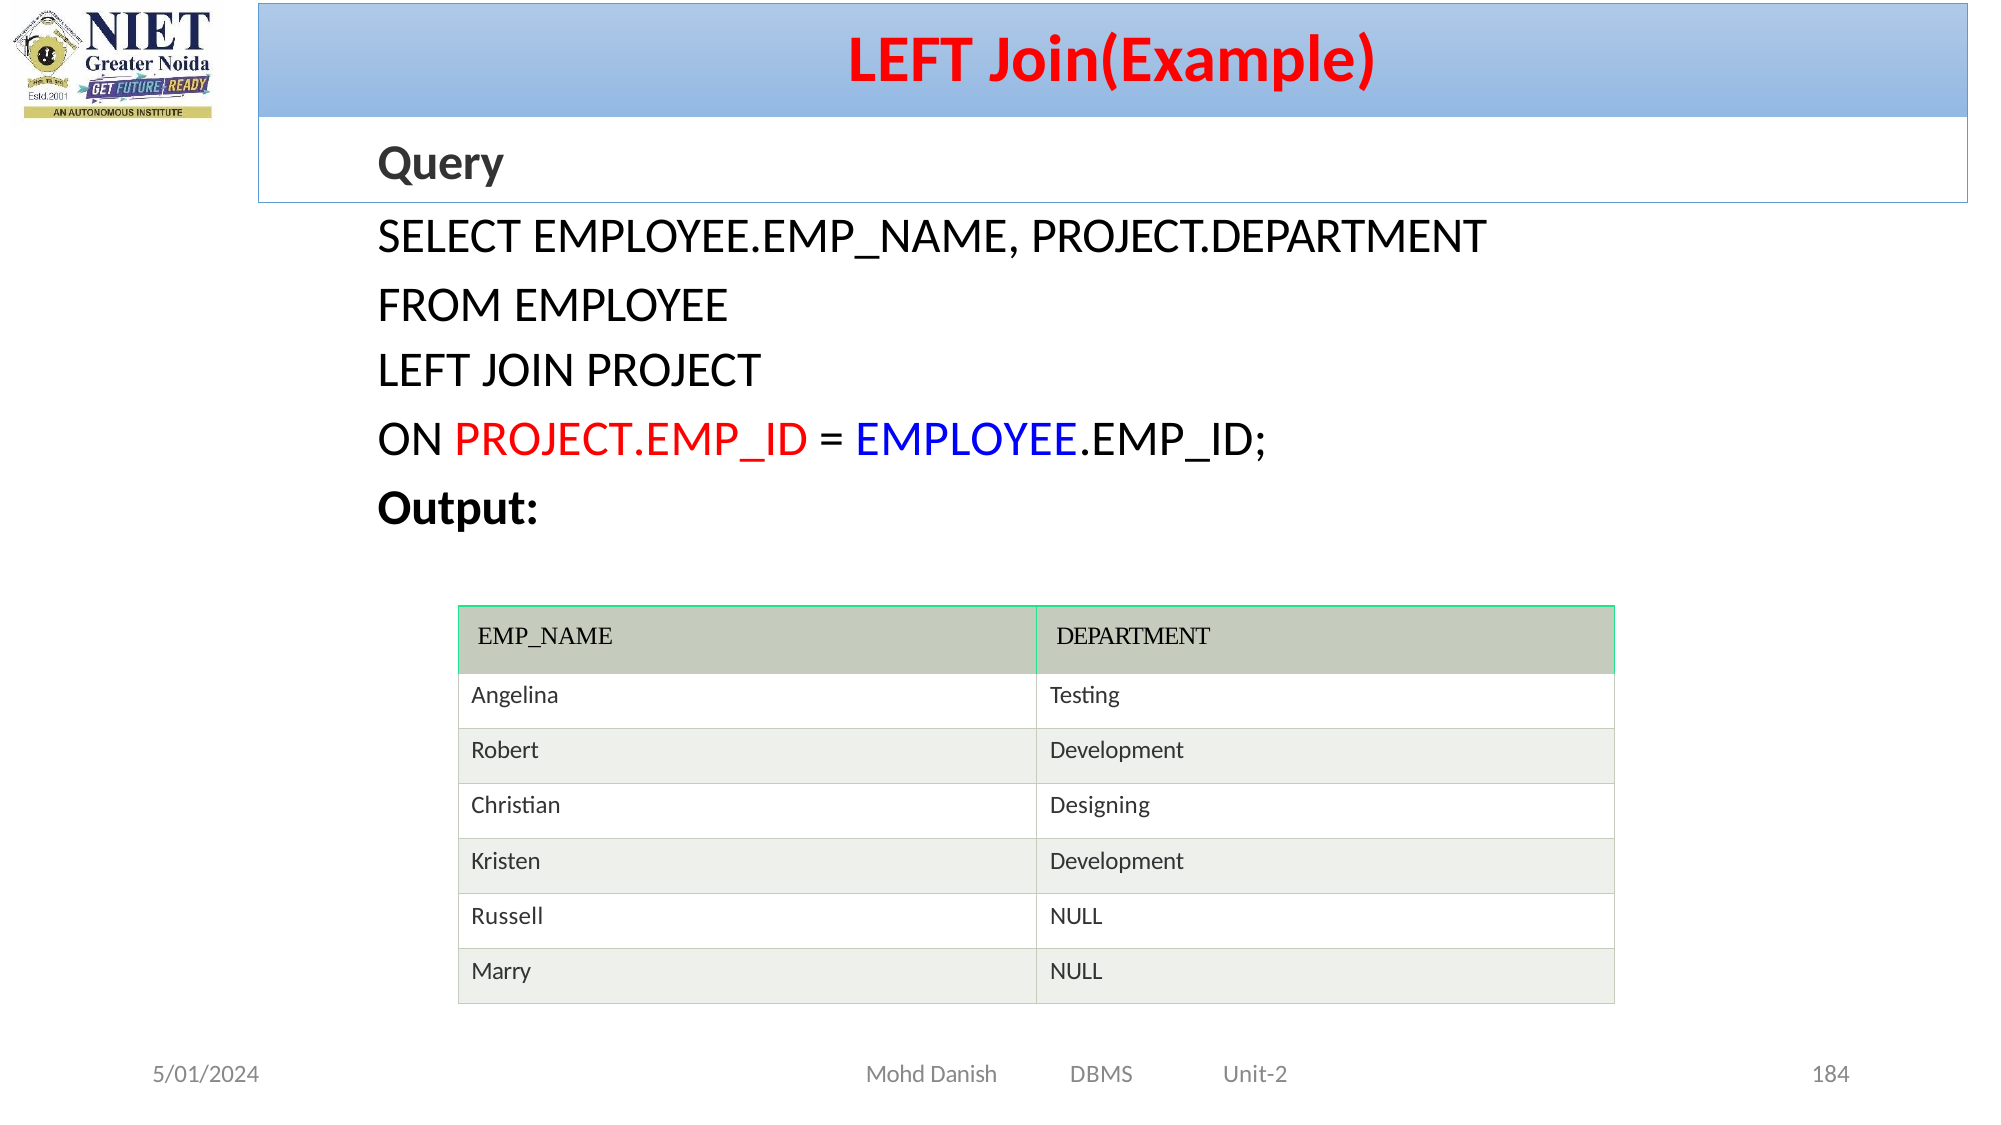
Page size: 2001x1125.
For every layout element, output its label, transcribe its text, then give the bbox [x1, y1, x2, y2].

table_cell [1037, 729, 1614, 783]
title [258, 117, 1968, 203]
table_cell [1037, 674, 1614, 728]
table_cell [1037, 784, 1614, 838]
picture [258, 3, 1969, 117]
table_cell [459, 949, 1036, 1003]
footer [150, 1061, 262, 1125]
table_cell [459, 674, 1036, 728]
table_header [1037, 607, 1614, 674]
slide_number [1068, 1061, 1134, 1125]
picture [10, 0, 226, 129]
text_box Query SELECT EMPLOYEE.EMP_NAME, PROJECT.DEPARTMENT FROM EMPLOYEE LEFT JOIN PROJECT ON PROJECT.EMP_ID = EMPLOYEE.EMP_ID; Output: [375, 203, 1505, 535]
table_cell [1037, 949, 1614, 1003]
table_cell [1037, 839, 1614, 893]
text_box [1221, 1061, 1289, 1088]
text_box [863, 1061, 1008, 1088]
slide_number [1805, 1061, 1856, 1125]
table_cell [459, 729, 1036, 783]
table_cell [1037, 894, 1614, 948]
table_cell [459, 839, 1036, 893]
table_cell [459, 894, 1036, 948]
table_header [459, 607, 1036, 674]
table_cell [459, 784, 1036, 838]
